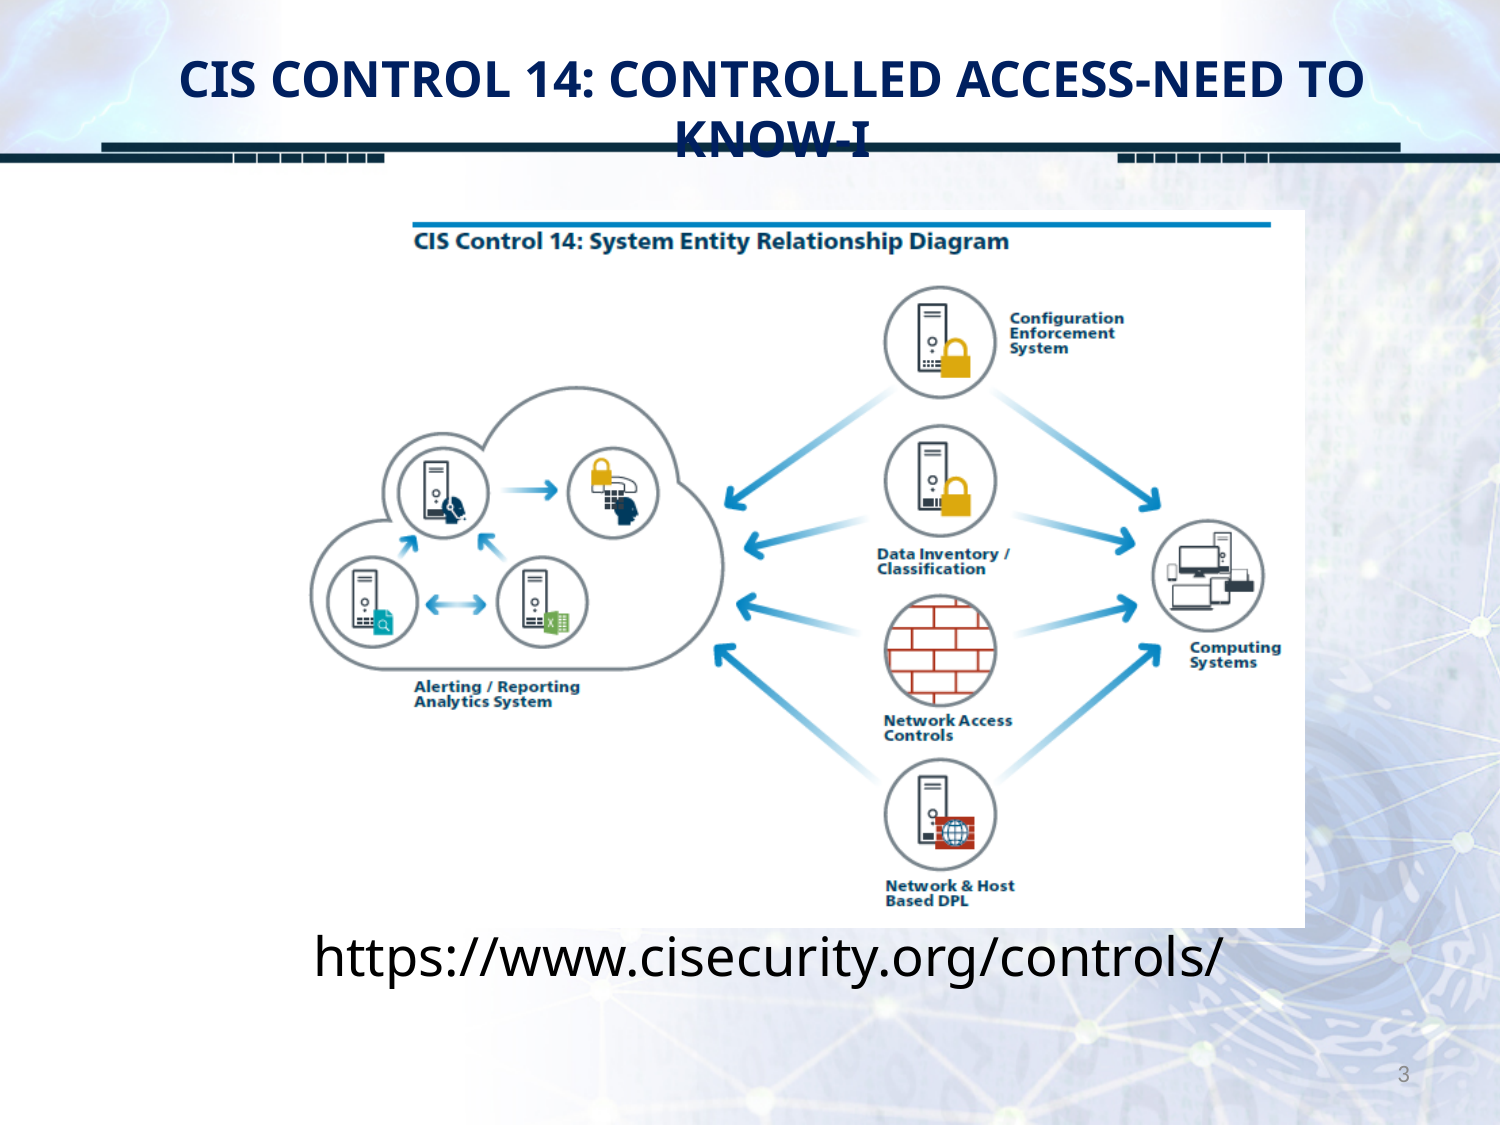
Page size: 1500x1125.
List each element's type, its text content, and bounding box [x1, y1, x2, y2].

picture [0, 0, 1500, 1125]
slide_number 3 [1074, 1042, 1425, 1103]
text_box https://www.cisecurity.org/controls/ [298, 936, 1242, 995]
title CIS CONTROL 14: CONTROLLED ACCESS-NEED TO KNOW-I [97, 34, 1448, 182]
